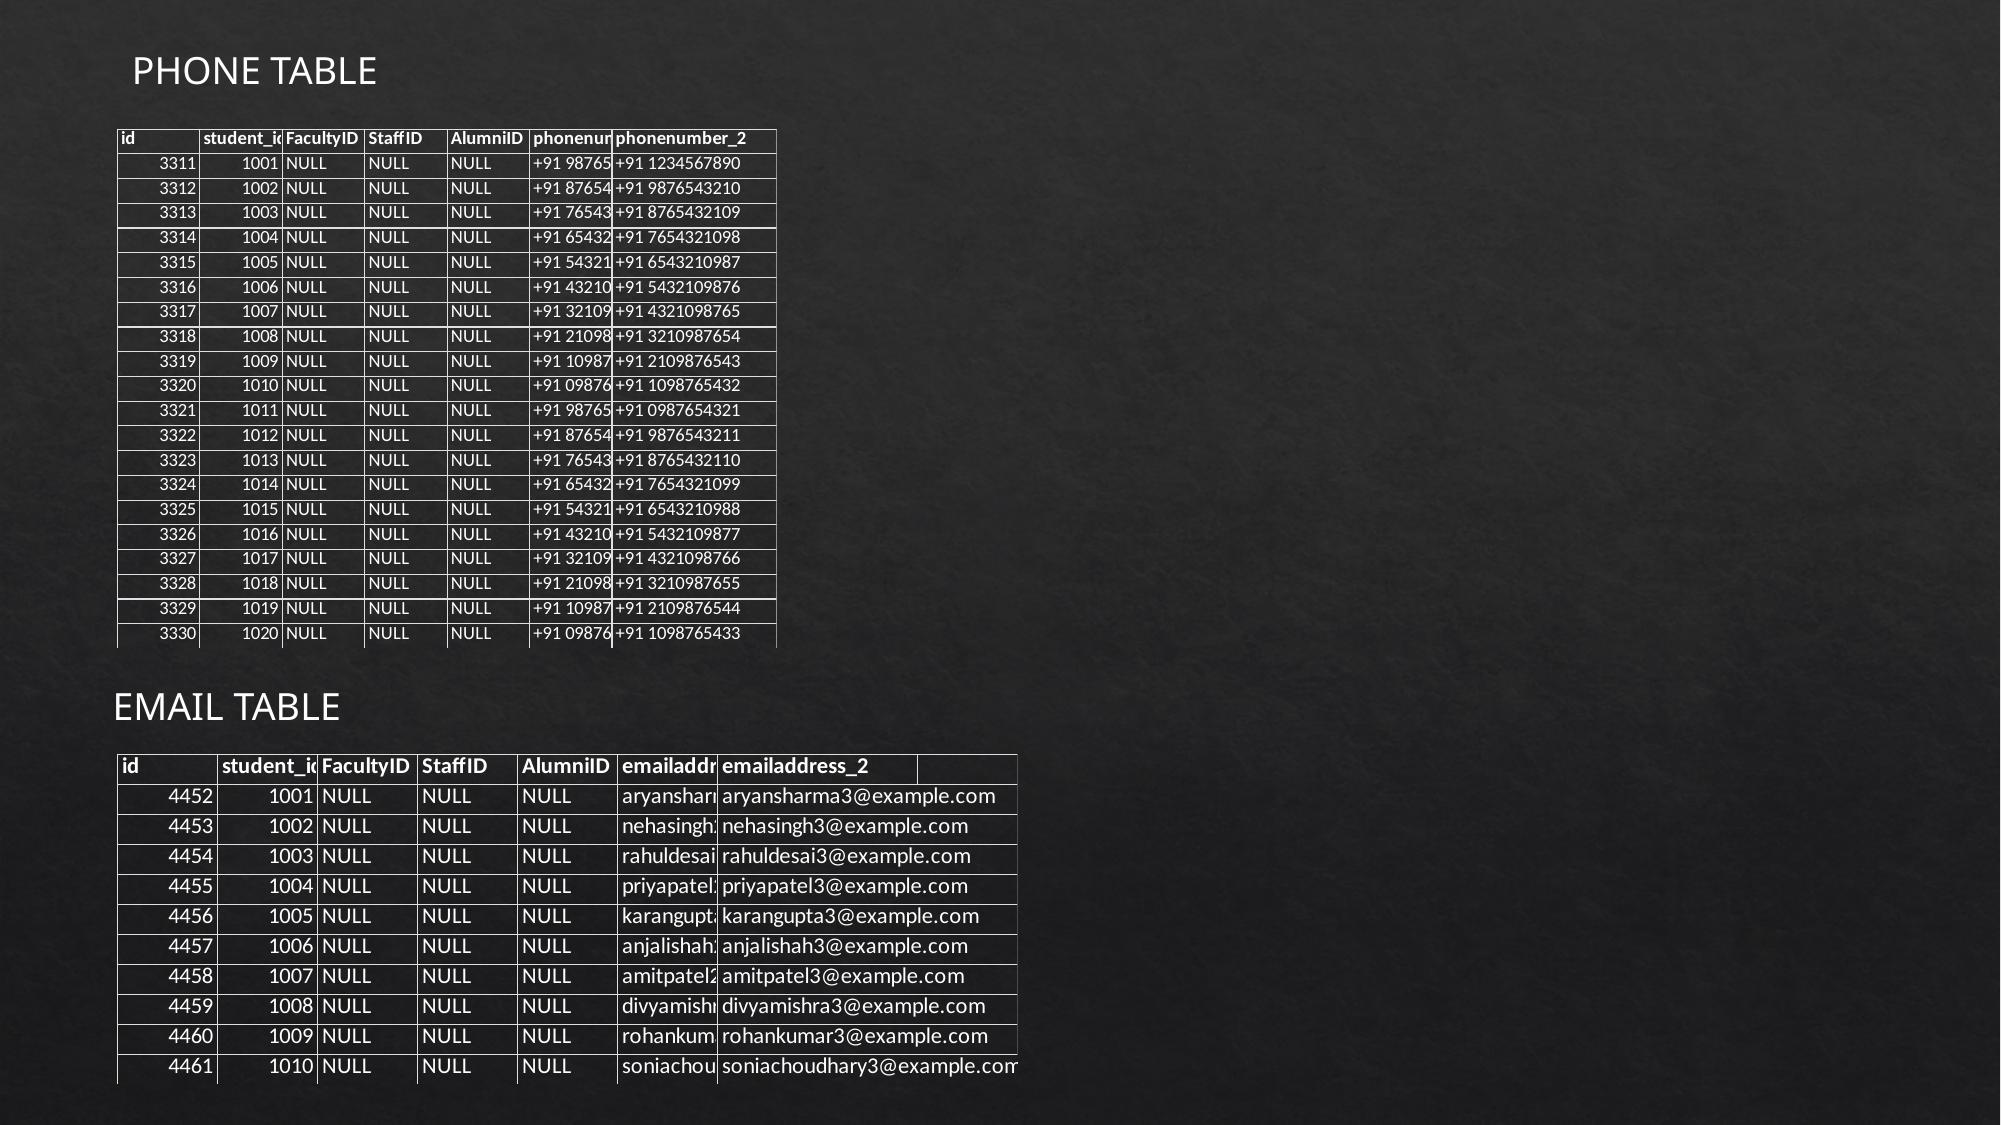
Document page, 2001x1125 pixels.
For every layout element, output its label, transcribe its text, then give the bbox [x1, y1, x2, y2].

text_box PHONE TABLE [117, 39, 665, 100]
text_box EMAIL TABLE [97, 675, 646, 736]
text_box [116, 753, 1019, 1086]
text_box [116, 128, 778, 650]
